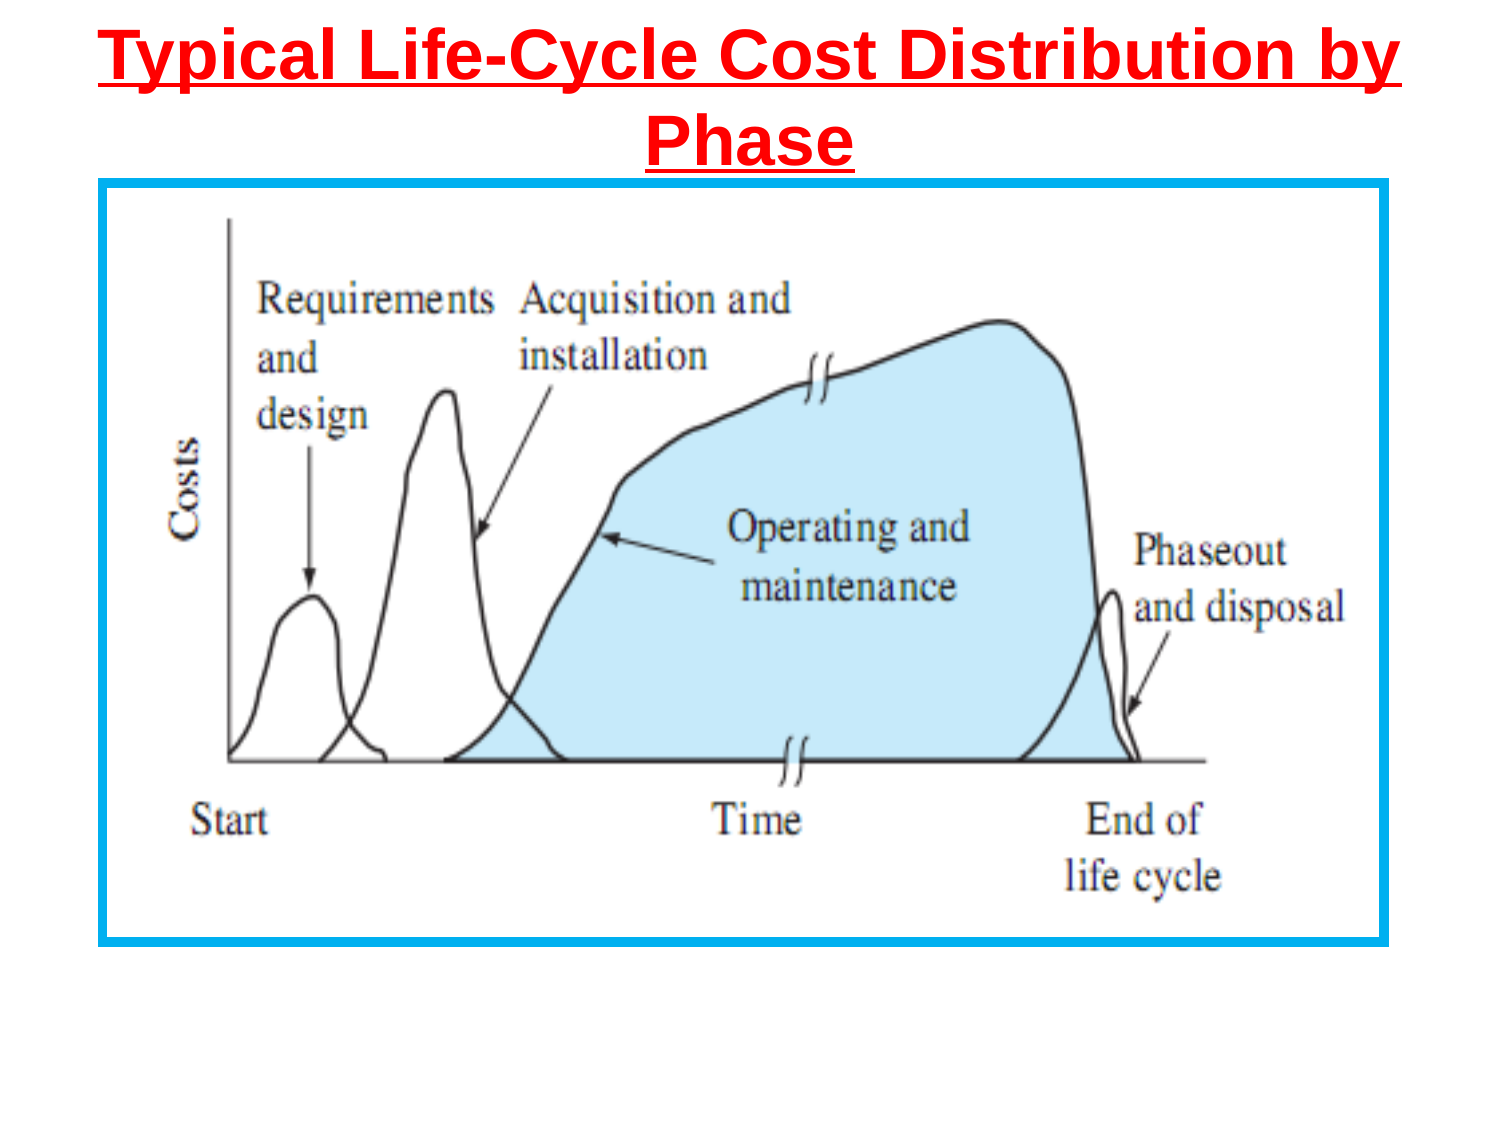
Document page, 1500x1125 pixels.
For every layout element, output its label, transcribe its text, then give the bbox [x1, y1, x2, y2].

picture [108, 189, 1378, 936]
text_box Typical Life-Cycle Cost Distribution by Phase [53, 40, 1447, 148]
